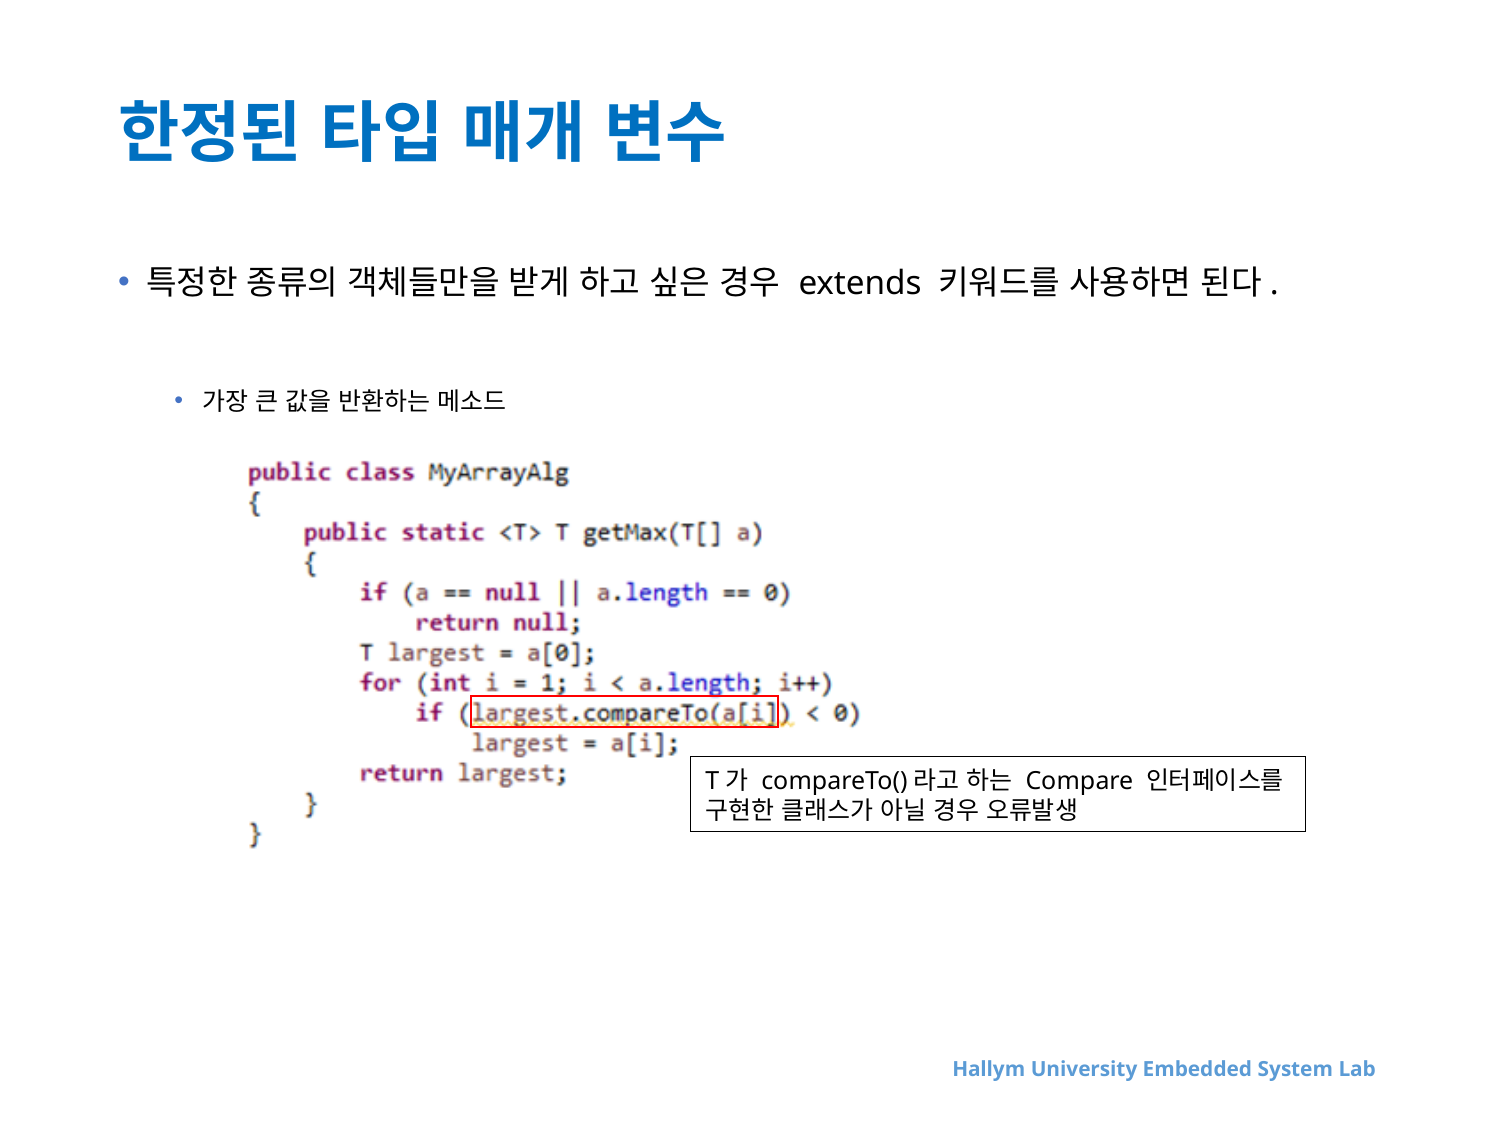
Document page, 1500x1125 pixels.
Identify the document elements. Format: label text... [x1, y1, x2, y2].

picture [247, 458, 877, 854]
footer Hallym University Embedded System Lab [876, 1039, 1452, 1100]
list 특정한 종류의 객체들만을 받게 하고 싶은 경우 extends 키워드를 사용하면 된다. 가장 큰 값을 반환하는 메소드 [103, 241, 1397, 1014]
title 한정된 타입 매개 변수 [103, 59, 1397, 211]
text_box T가 compareTo()라고 하는 Compare 인터페이스를 구현한 클래스가 아닐 경우 오류발생 [877, 756, 1306, 832]
